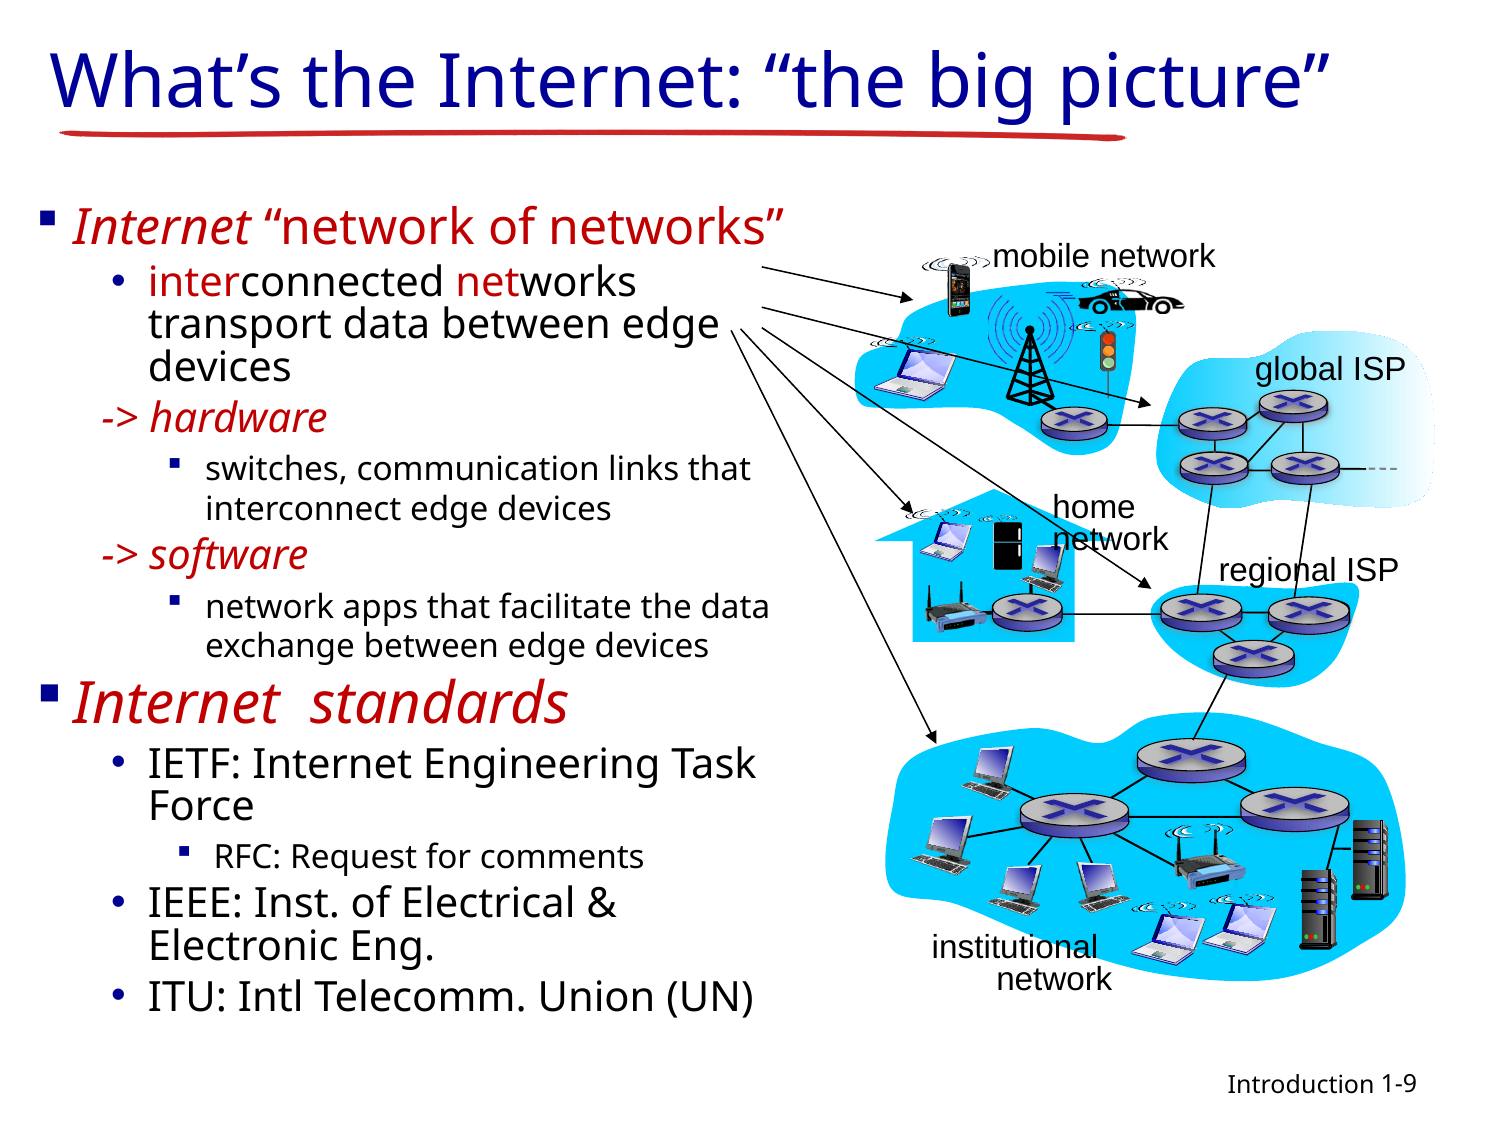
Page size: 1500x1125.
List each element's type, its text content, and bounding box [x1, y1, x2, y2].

picture [53, 125, 1139, 146]
slide_number 1-9 [1365, 1059, 1477, 1106]
list Internet “network of networks” interconnected networks transport data between edge devices -> hardware switches, communication links that interconnect edge devices -> software network apps that facilitate the data exchange between edge devices Internet standards IETF: Internet Engineering Task Force RFC: Request for comments IEEE: Inst. of Electrical & Electronic Eng. ITU: Intl Telecomm. Union (UN) [20, 195, 828, 987]
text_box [941, 413, 1152, 589]
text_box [853, 226, 1437, 1006]
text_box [761, 306, 1152, 406]
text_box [761, 266, 914, 301]
footer Introduction [1209, 1060, 1391, 1109]
text_box What’s the Internet: “the big picture” [34, 31, 1456, 124]
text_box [730, 330, 937, 745]
